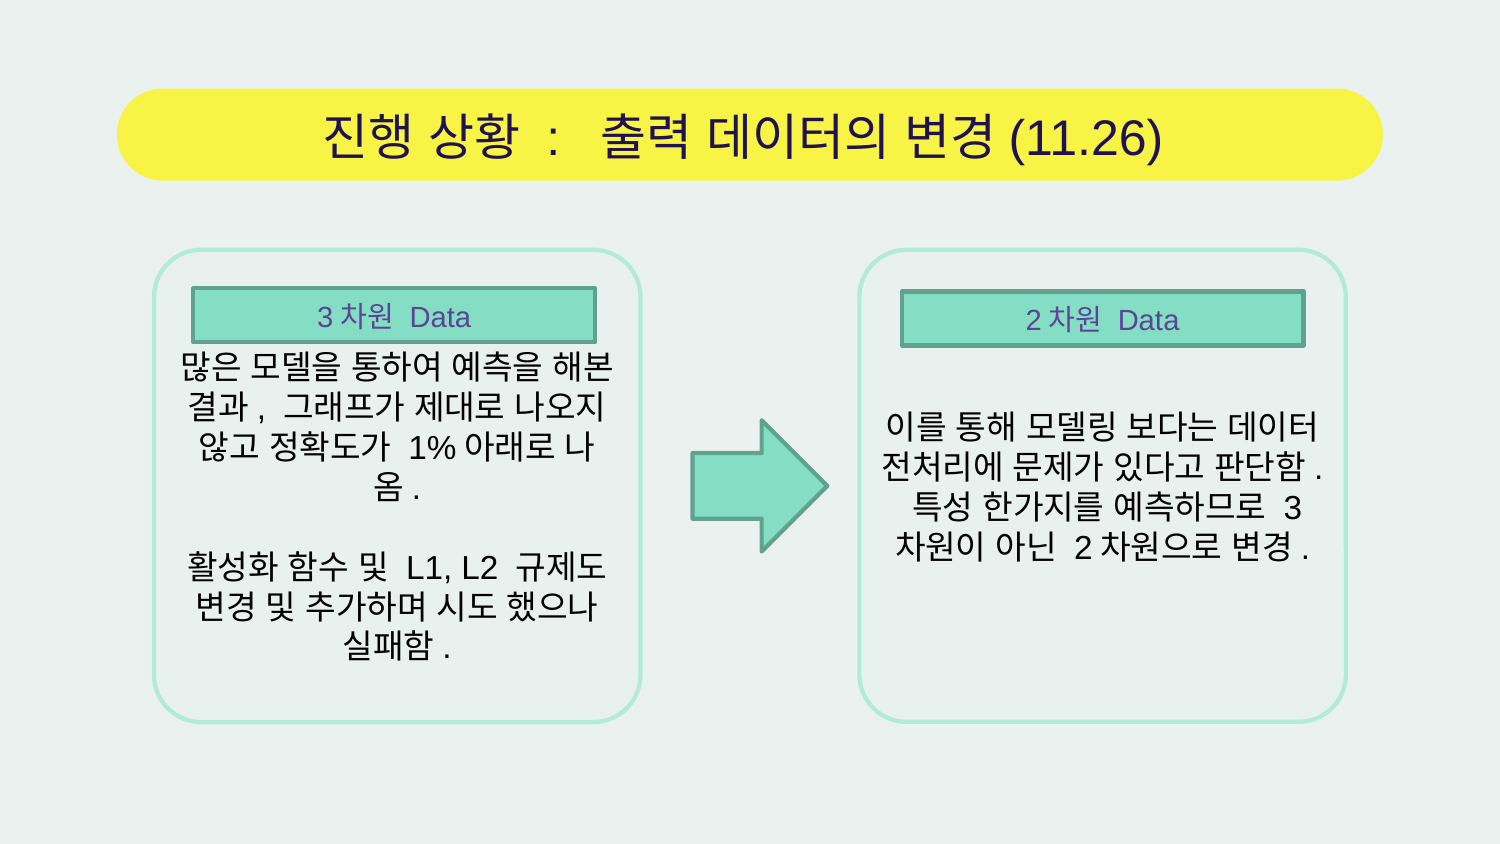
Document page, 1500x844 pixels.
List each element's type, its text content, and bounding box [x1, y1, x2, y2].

title 진행 상황 : 출력 데이터의 변경(11.26) [154, 90, 1346, 181]
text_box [859, 249, 1347, 723]
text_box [153, 249, 641, 723]
text_box [692, 420, 828, 552]
